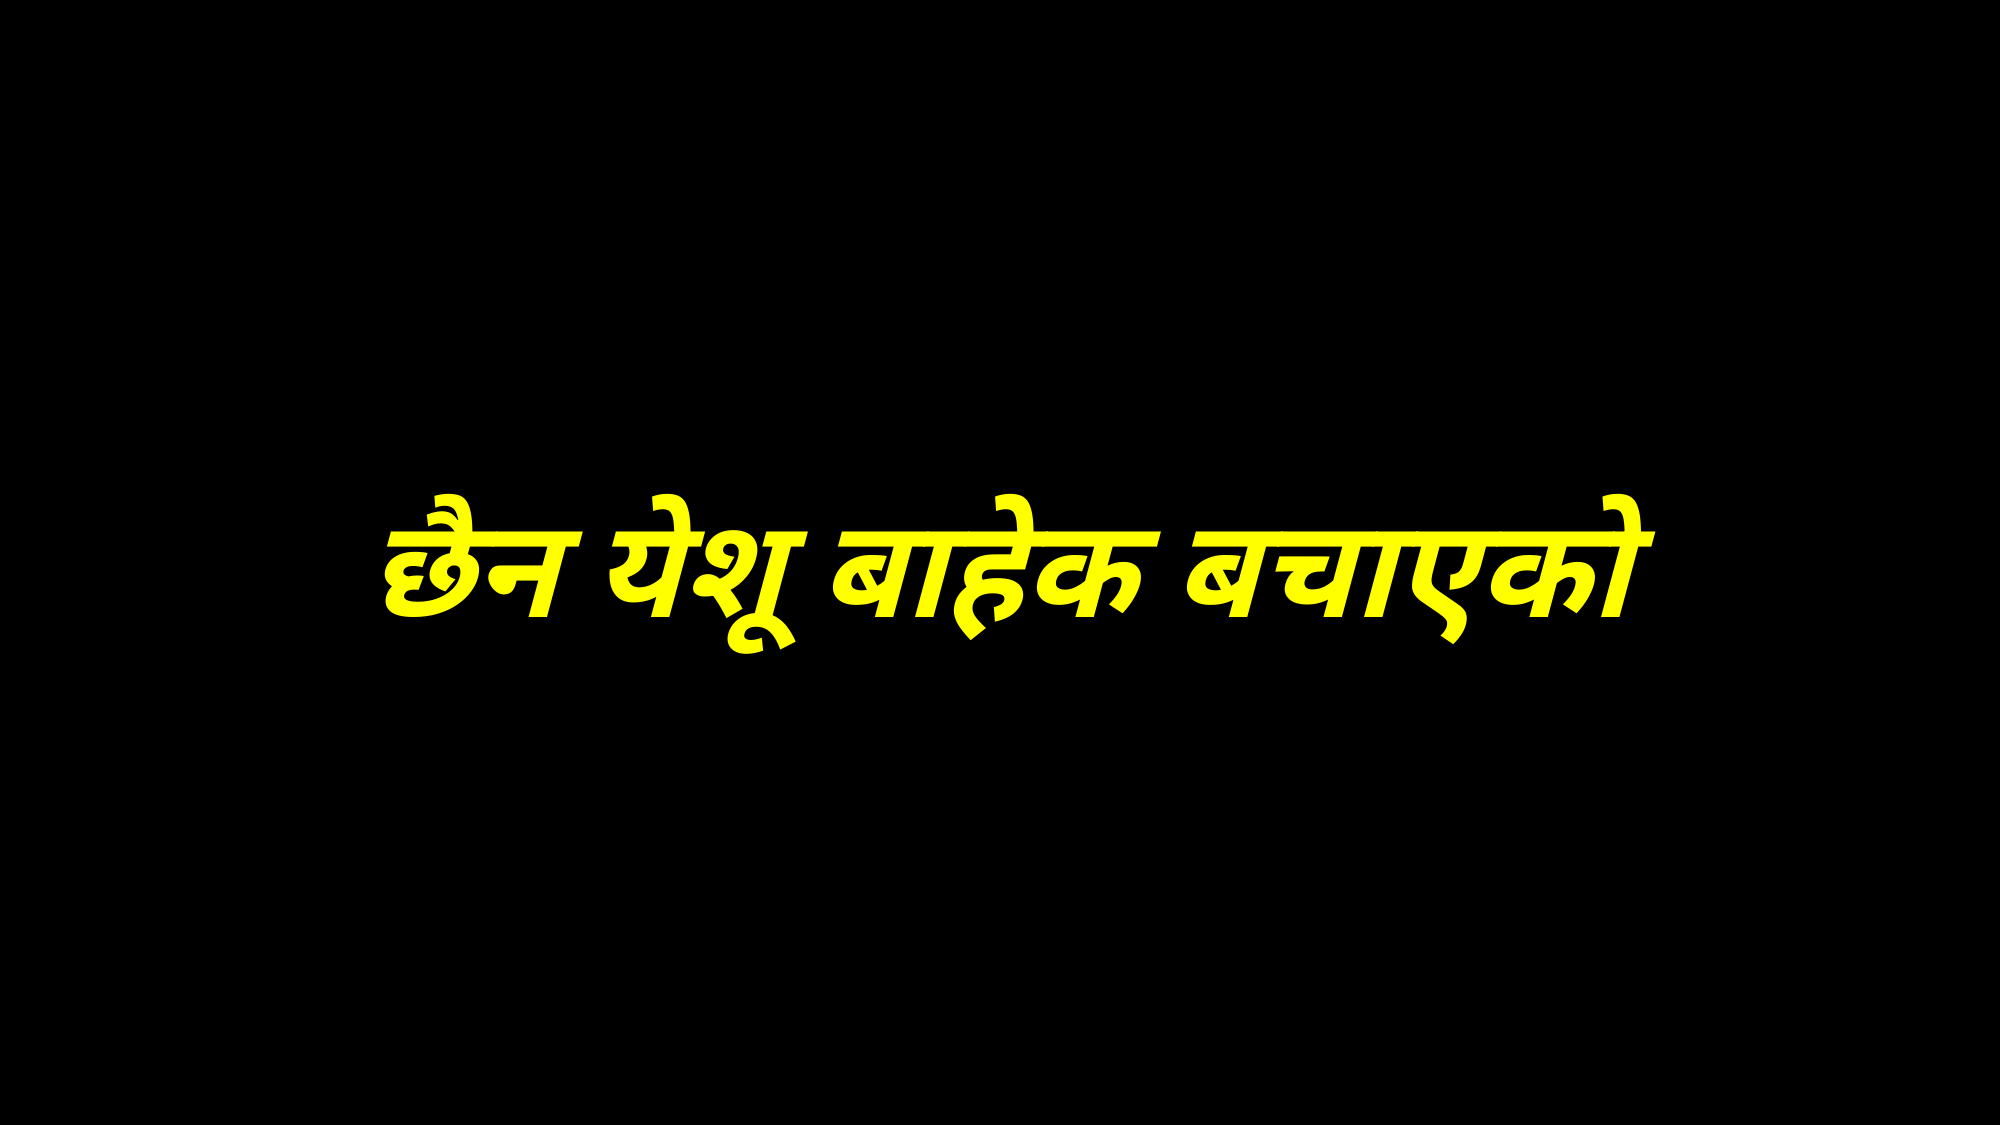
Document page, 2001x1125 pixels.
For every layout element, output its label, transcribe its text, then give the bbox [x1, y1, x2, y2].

text_box छैन येशू बाहेक बचाएको [301, 475, 1699, 650]
